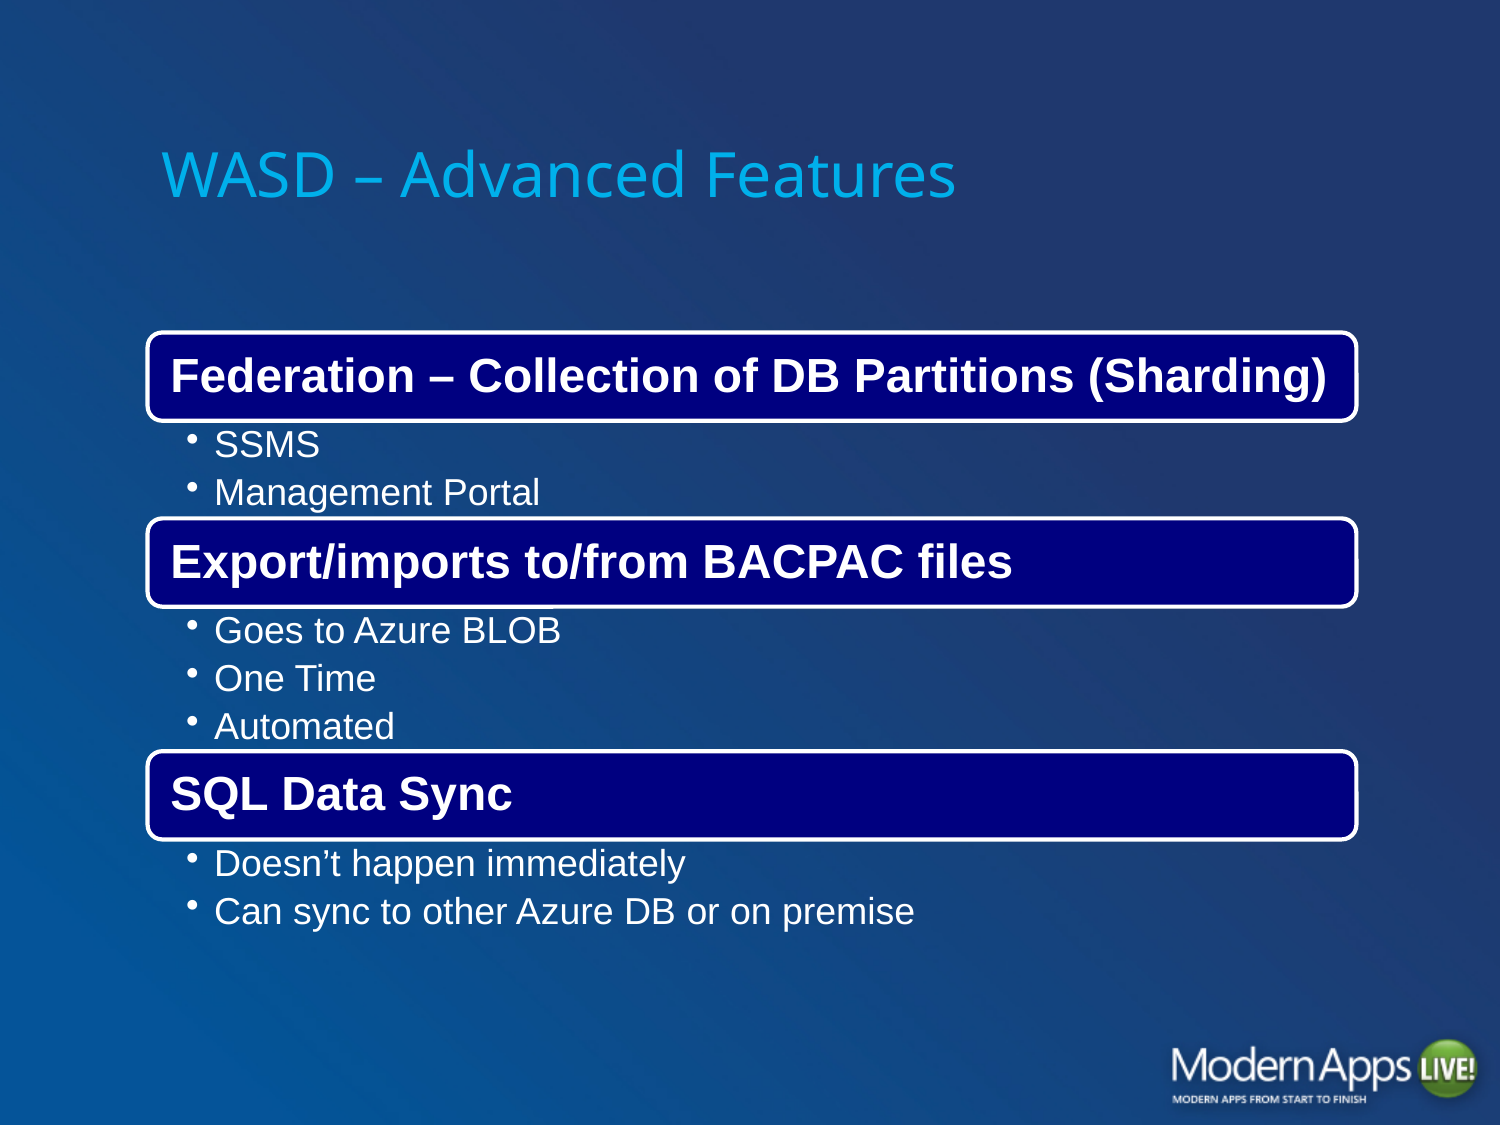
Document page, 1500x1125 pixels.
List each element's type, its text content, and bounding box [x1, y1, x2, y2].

picture [0, 0, 1500, 1125]
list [147, 243, 1357, 1027]
title WASD – Advanced Features [146, 21, 1356, 217]
